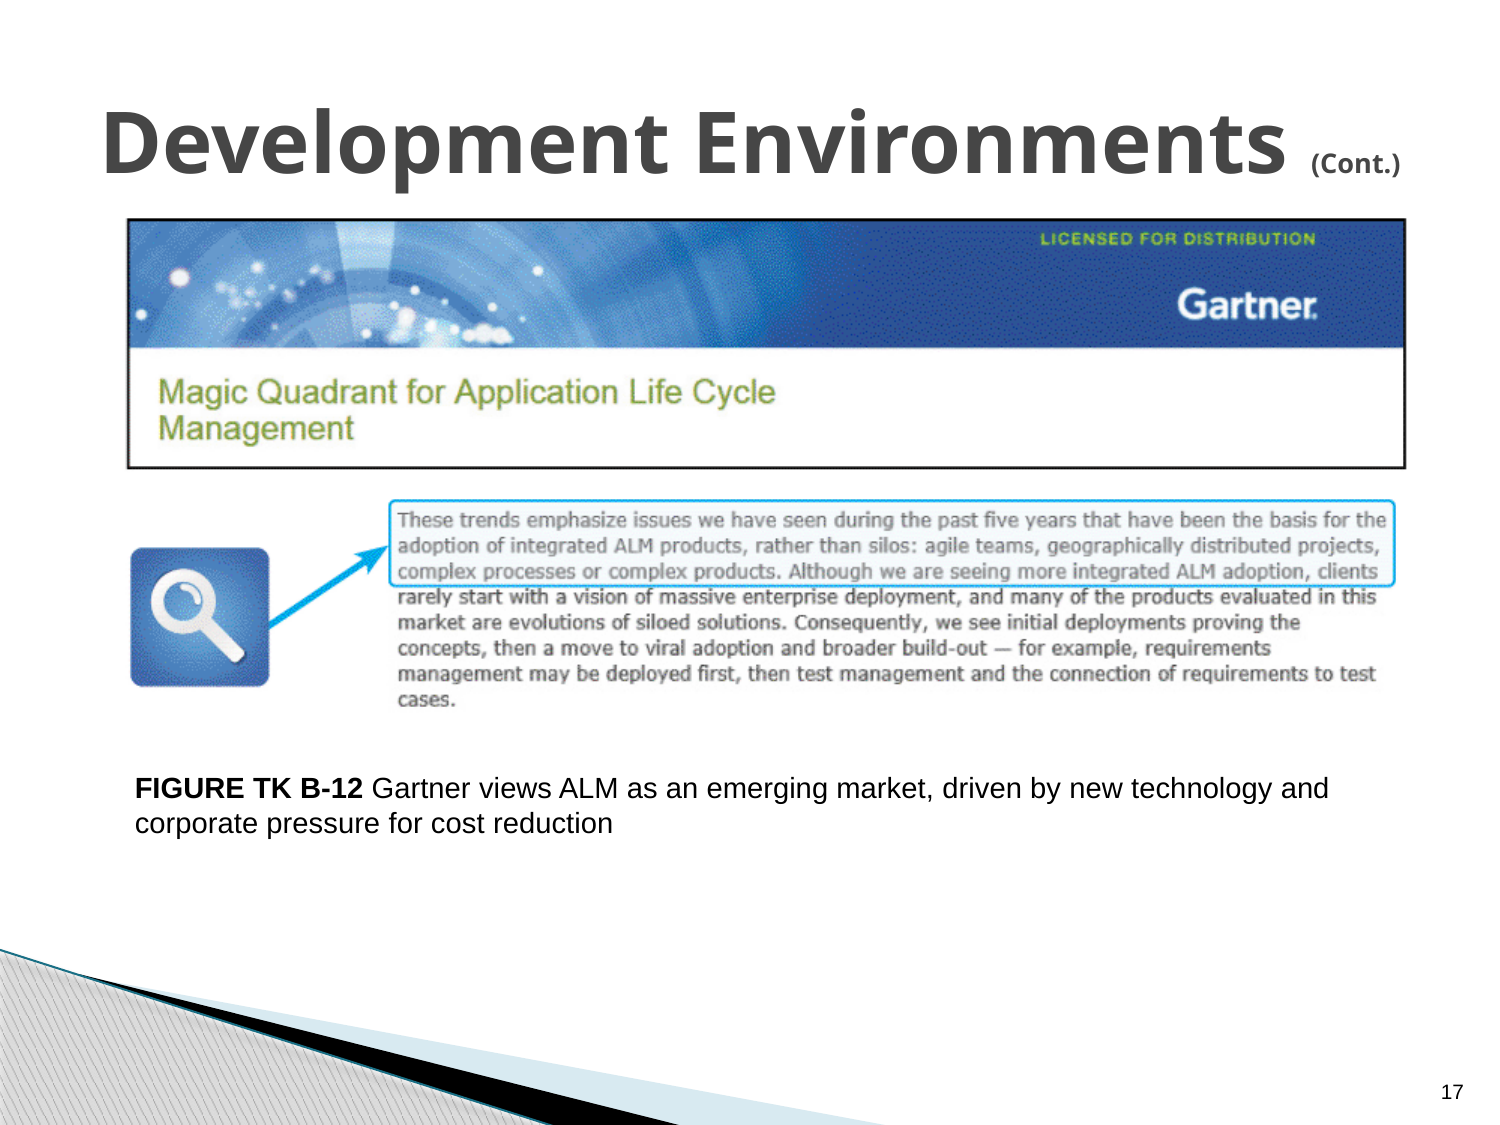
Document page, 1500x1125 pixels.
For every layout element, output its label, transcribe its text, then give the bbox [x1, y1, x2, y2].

text_box FIGURE TK B-12 Gartner views ALM as an emerging market, driven by new technology and corporate pressure for cost reduction [120, 762, 1375, 848]
slide_number 17 [1418, 1051, 1479, 1112]
picture [119, 213, 1411, 713]
title Development Environments (Cont.) [75, 45, 1425, 233]
